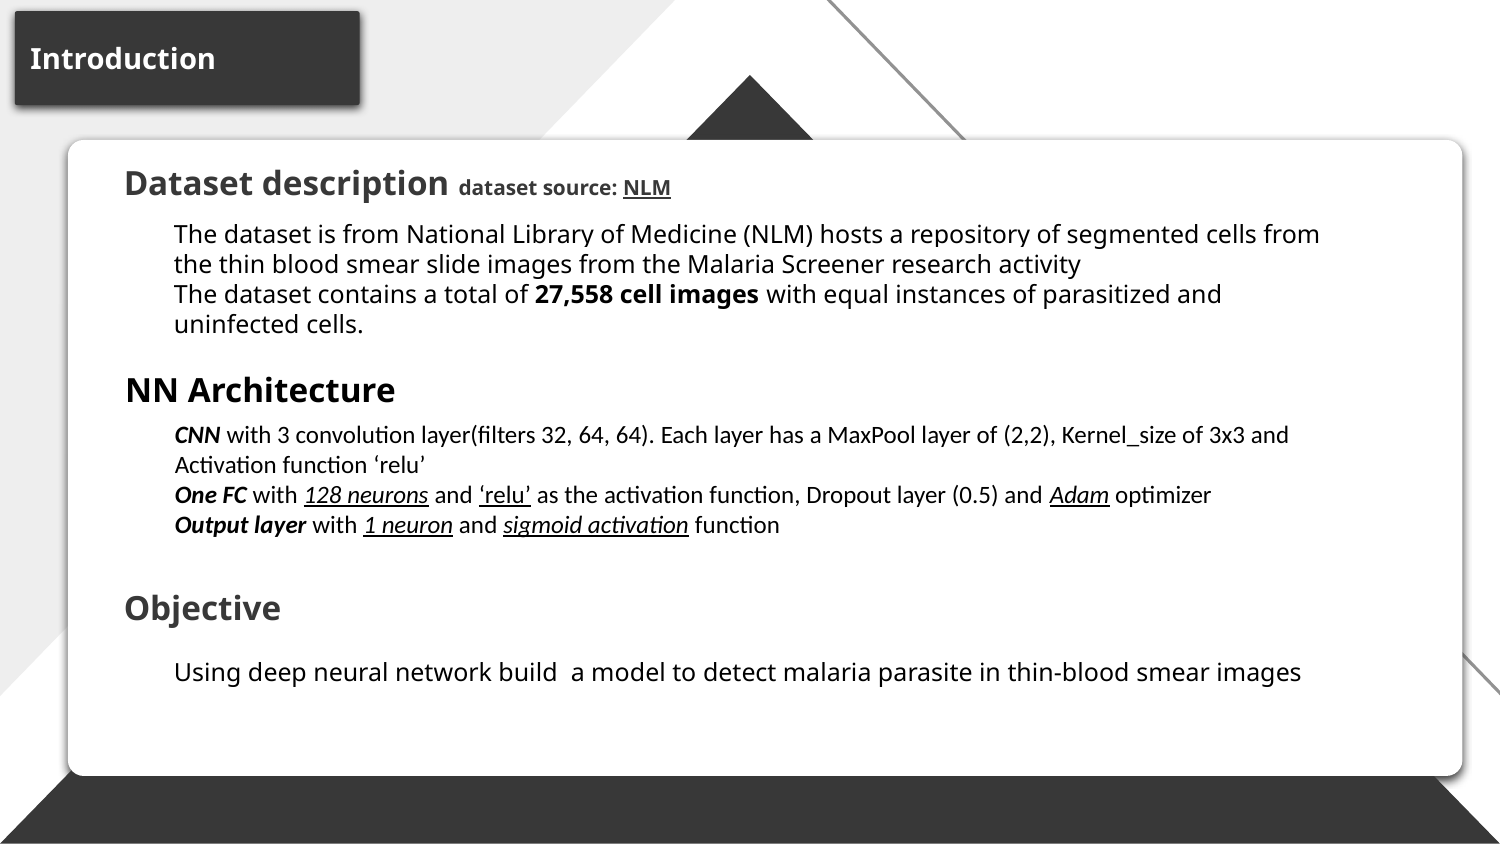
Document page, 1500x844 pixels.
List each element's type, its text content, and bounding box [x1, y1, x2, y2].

title Objective [108, 572, 1061, 744]
text_box [67, 139, 1463, 776]
list The dataset is from National Library of Medicine (NLM) hosts a repository of segmented cells from the thin blood smear slide images from the Malaria Screener research activity The dataset contains a total of 27,558 cell images with equal instances of parasitized and uninfected cells. [158, 203, 1369, 641]
list CNN with 3 convolution layer(filters 32, 64, 64). Each layer has a MaxPool layer of (2,2), Kernel_size of 3x3 and Activation function ‘relu’ One FC with 128 neurons and ‘relu’ as the activation function, Dropout layer (0.5) and Adam optimizer Output layer with 1 neuron and sigmoid activation function [812, 403, 1353, 641]
title Dataset description dataset source: NLM [108, 147, 1061, 242]
list Using deep neural network build a model to detect malaria parasite in thin-blood smear images [158, 641, 1369, 844]
list NN Architecture [35, 353, 812, 844]
text_box Introduction [14, 11, 360, 106]
